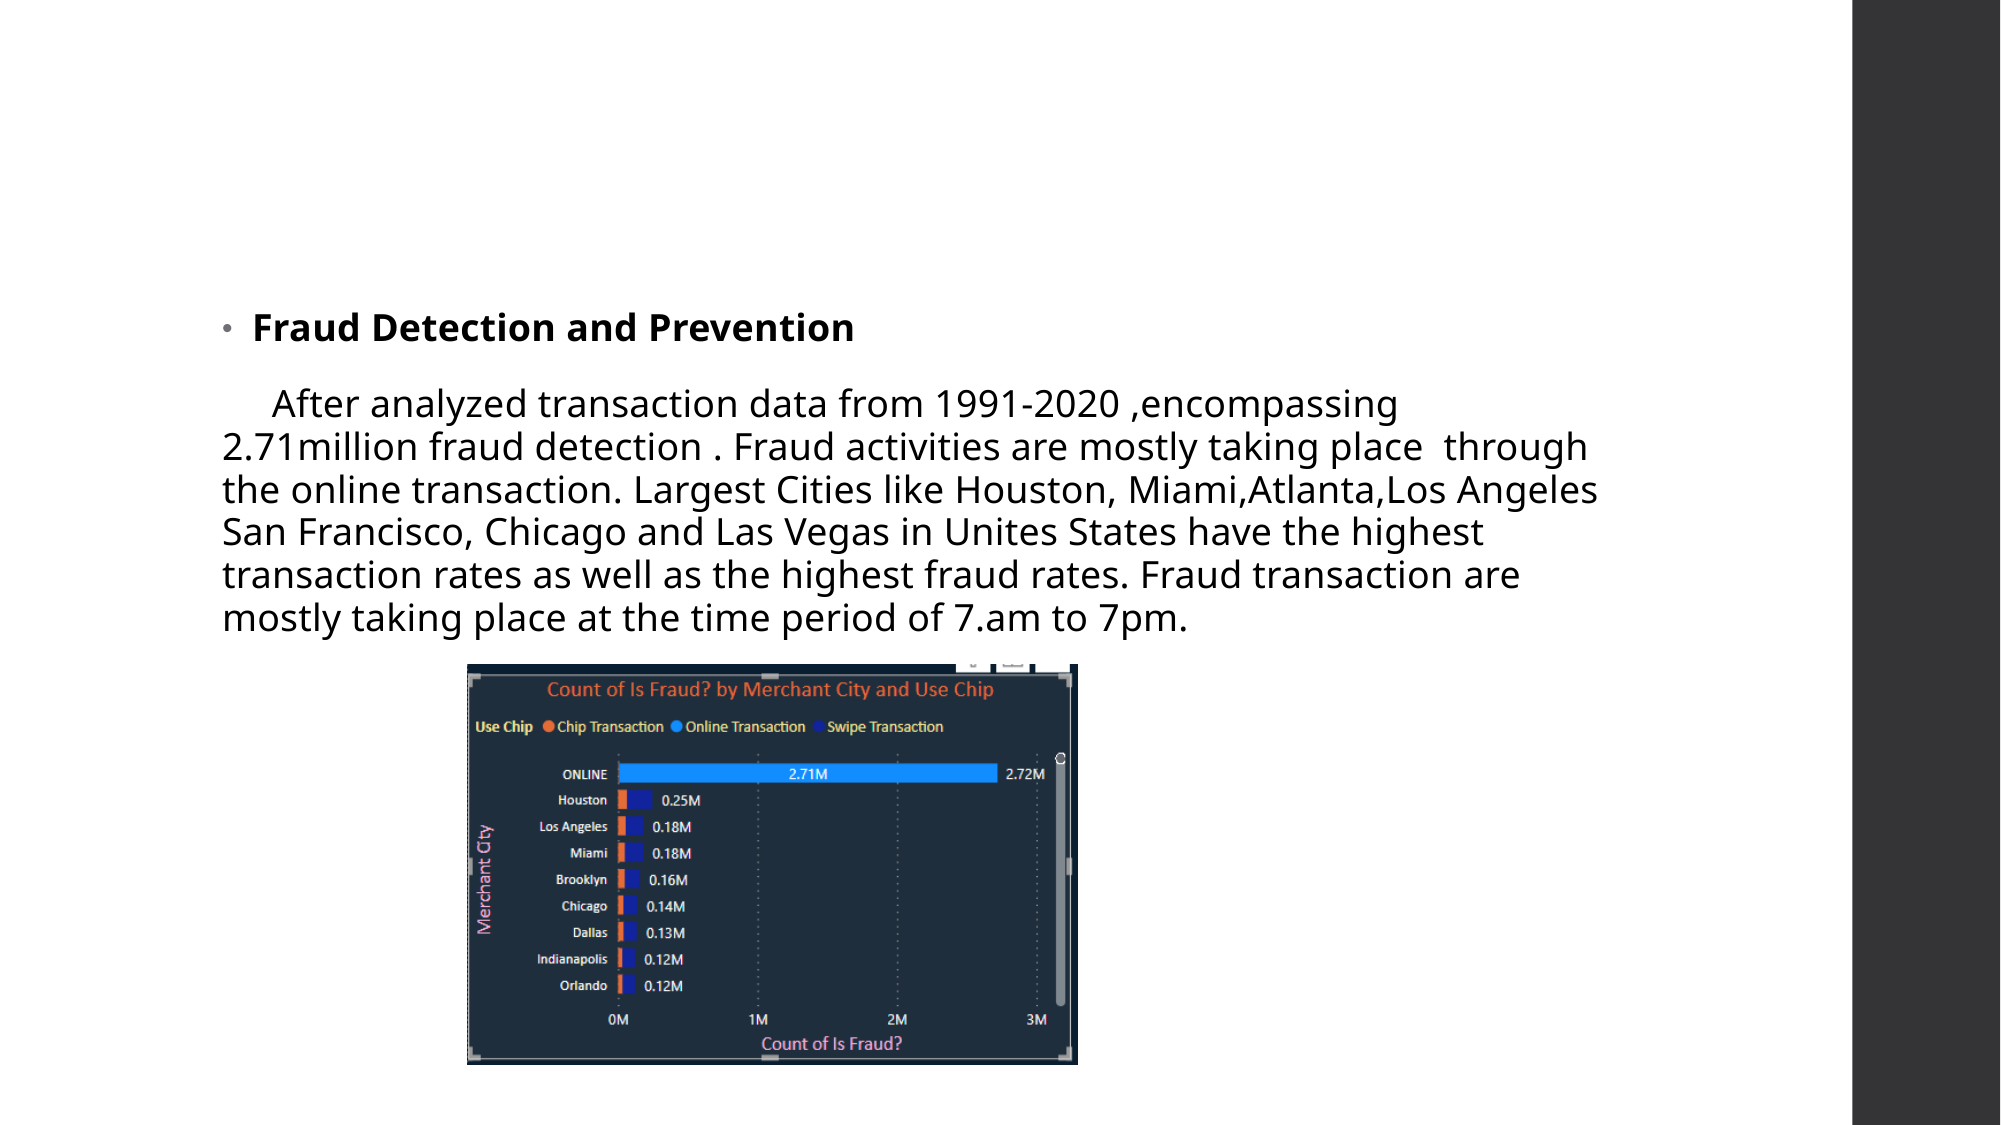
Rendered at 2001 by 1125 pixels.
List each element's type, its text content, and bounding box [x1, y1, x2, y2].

picture [466, 664, 1078, 1066]
list Fraud Detection and Prevention After analyzed transaction data from 1991-2020 ,encompassing 2.71million fraud detection . Fraud activities are mostly taking place through the online transaction. Largest Cities like Houston, Miami,Atlanta,Los Angeles San Francisco, Chicago and Las Vegas in Unites States have the highest transaction rates as well as the highest fraud rates. Fraud transaction are mostly taking place at the time period of 7.am to 7pm. [206, 299, 1617, 1014]
